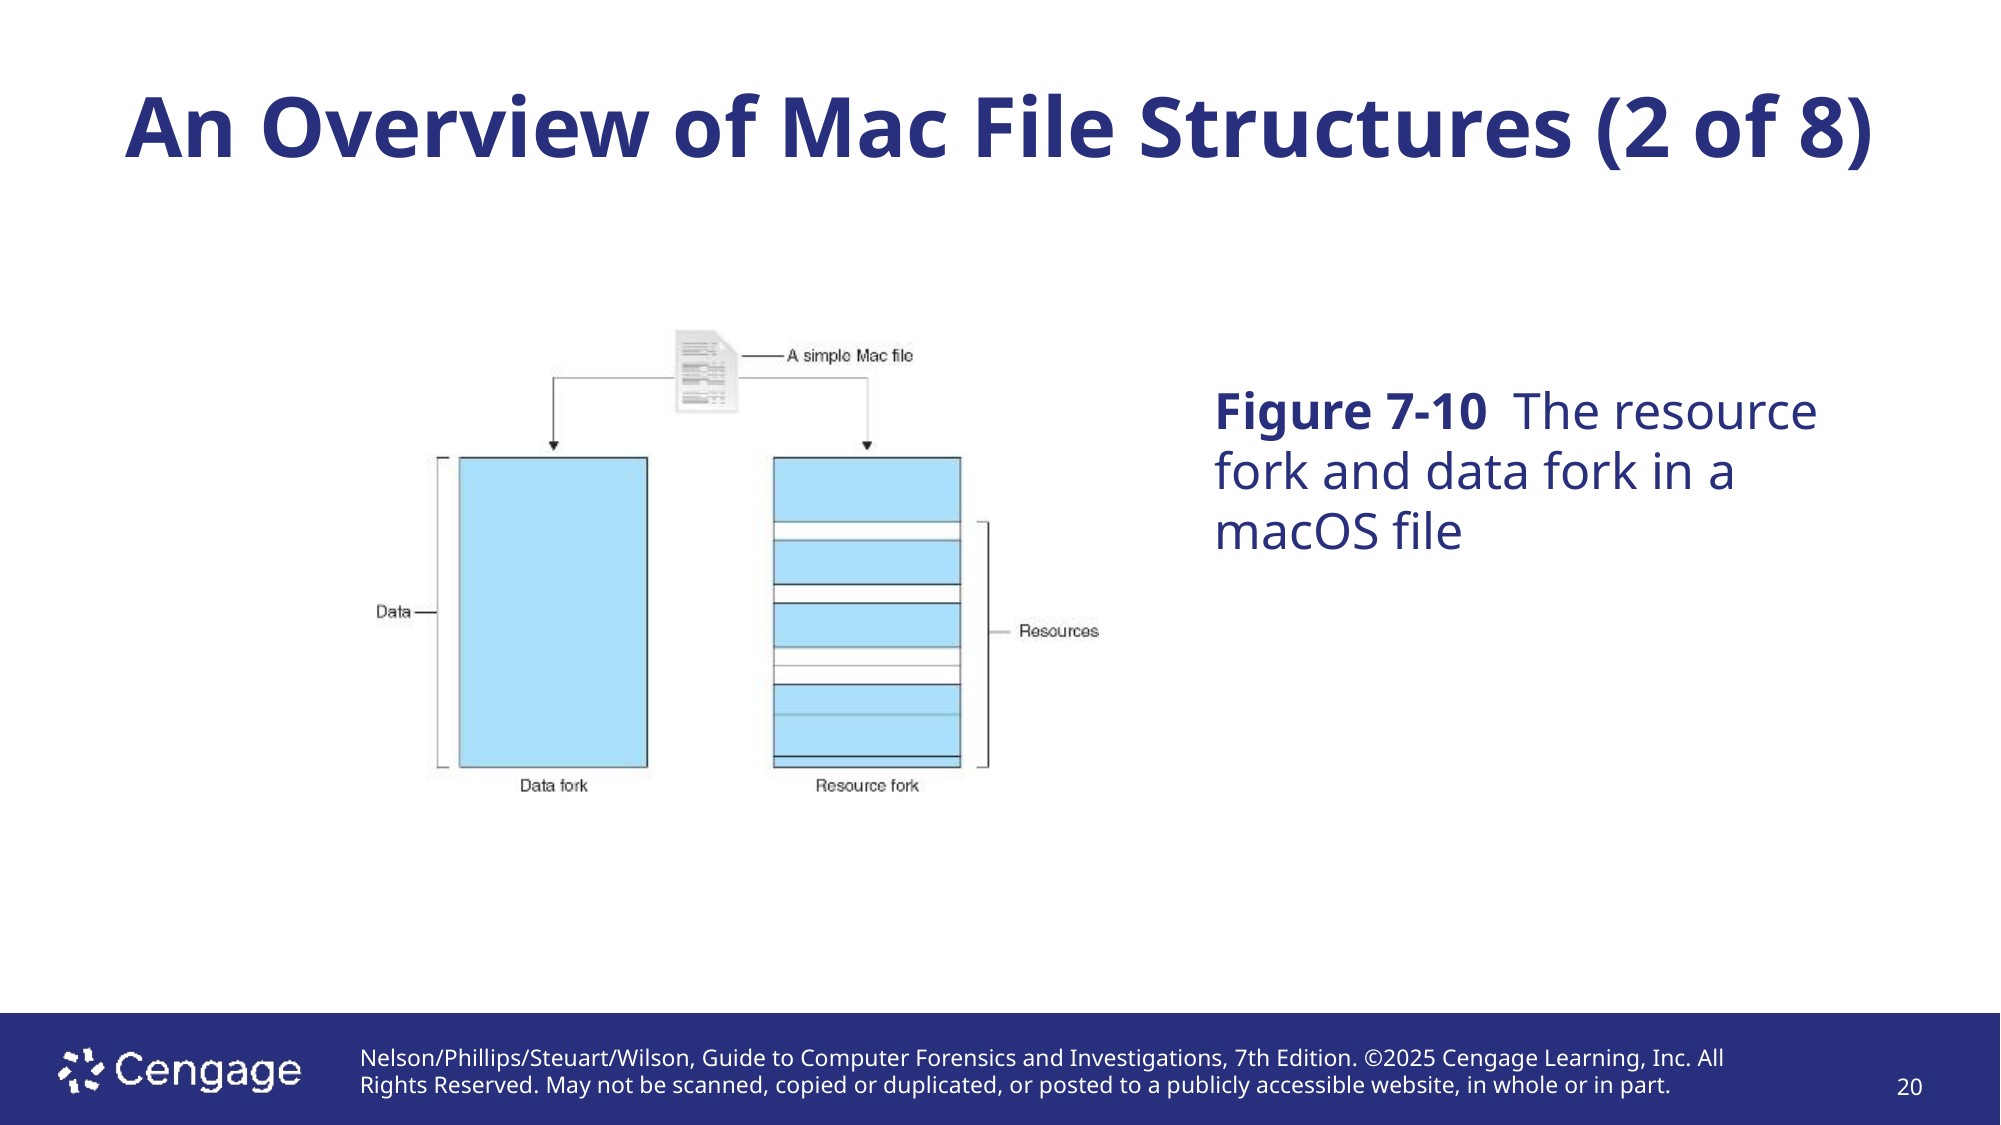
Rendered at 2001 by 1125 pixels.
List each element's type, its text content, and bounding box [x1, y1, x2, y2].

picture [376, 329, 1099, 795]
title An Overview of Mac File Structures (2 of 8) [78, 77, 1923, 278]
picture [30, 1020, 329, 1122]
text_box Figure 7-10 The resource fork and data fork in a macOS file [1200, 312, 1905, 628]
